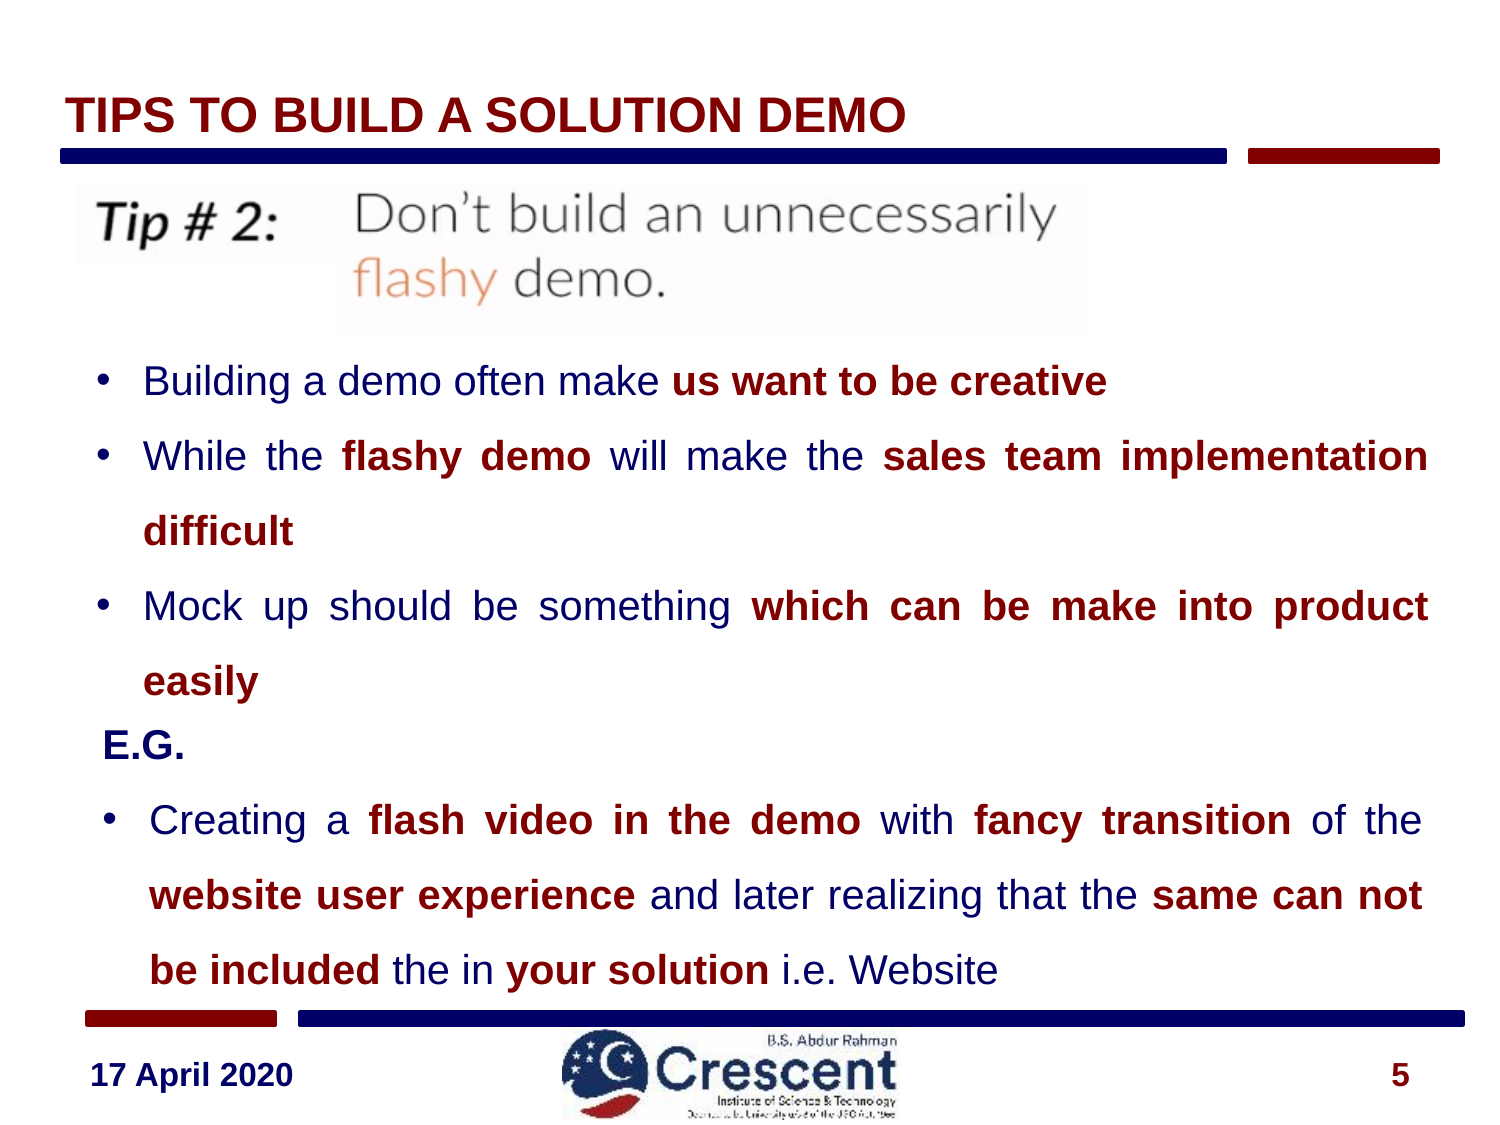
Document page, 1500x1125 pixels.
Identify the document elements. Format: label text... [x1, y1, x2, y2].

text_box TIPS TO BUILD A SOLUTION DEMO [49, 74, 1263, 150]
text_box E.G. Creating a flash video in the demo with fancy transition of the website user experience and later realizing that the same can not be included the in your solution i.e. Website [87, 685, 1438, 1001]
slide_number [75, 1042, 425, 1103]
text_box [298, 1010, 1465, 1027]
picture [562, 1029, 901, 1120]
text_box [85, 1010, 277, 1027]
slide_number 5 [1374, 1042, 1425, 1103]
picture [74, 182, 1086, 338]
text_box Building a demo often make us want to be creative While the flashy demo will make the sales team implementation difficult Mock up should be something which can be make into product easily [81, 321, 1444, 712]
text_box [1248, 148, 1440, 164]
text_box [60, 148, 1227, 164]
